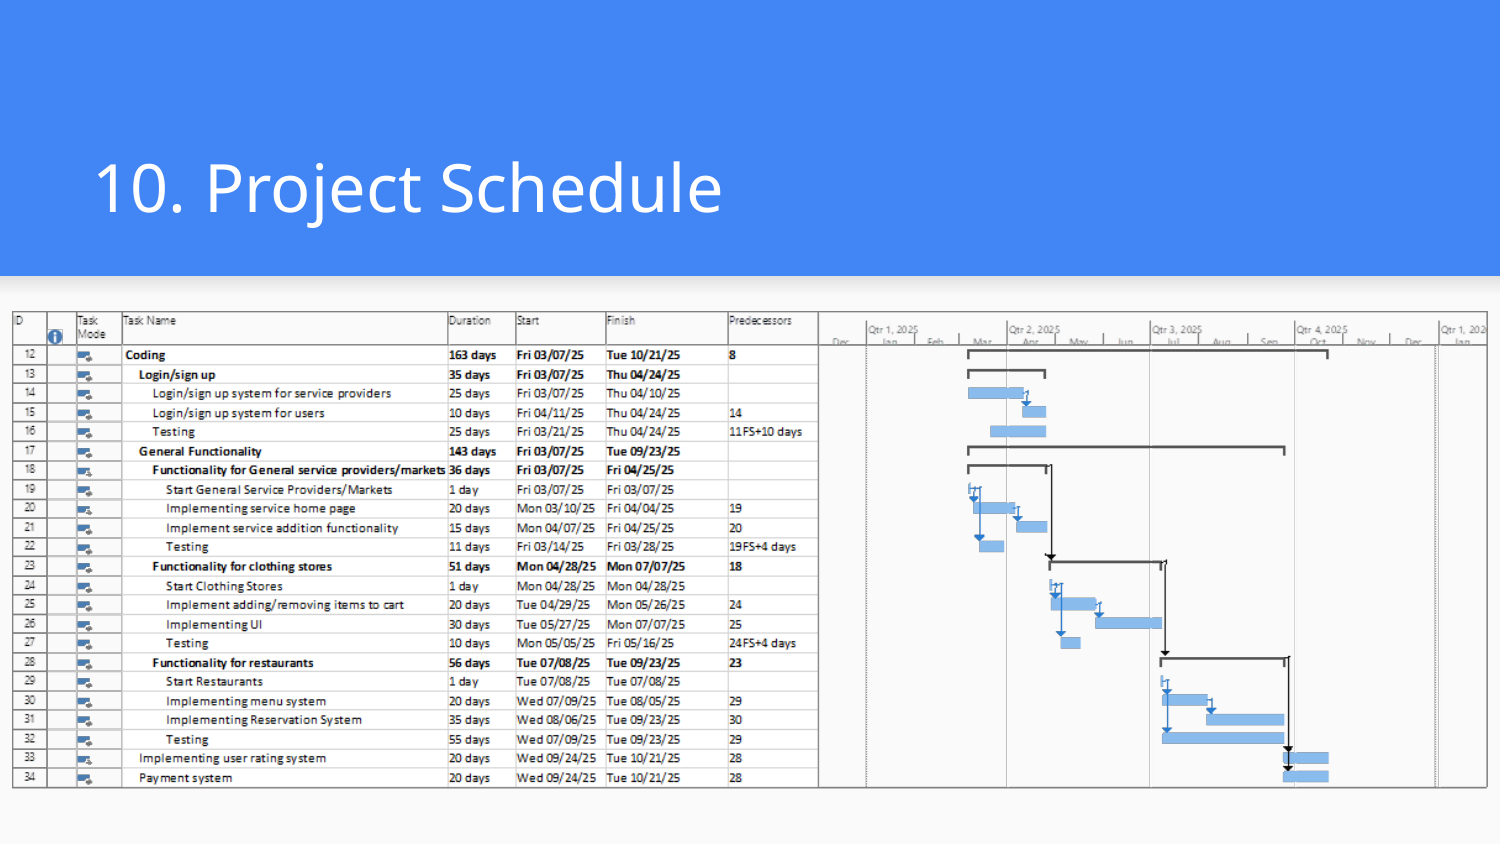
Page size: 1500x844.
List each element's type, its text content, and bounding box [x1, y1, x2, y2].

title 10. Project Schedule [77, 121, 1427, 248]
picture [12, 311, 1488, 797]
